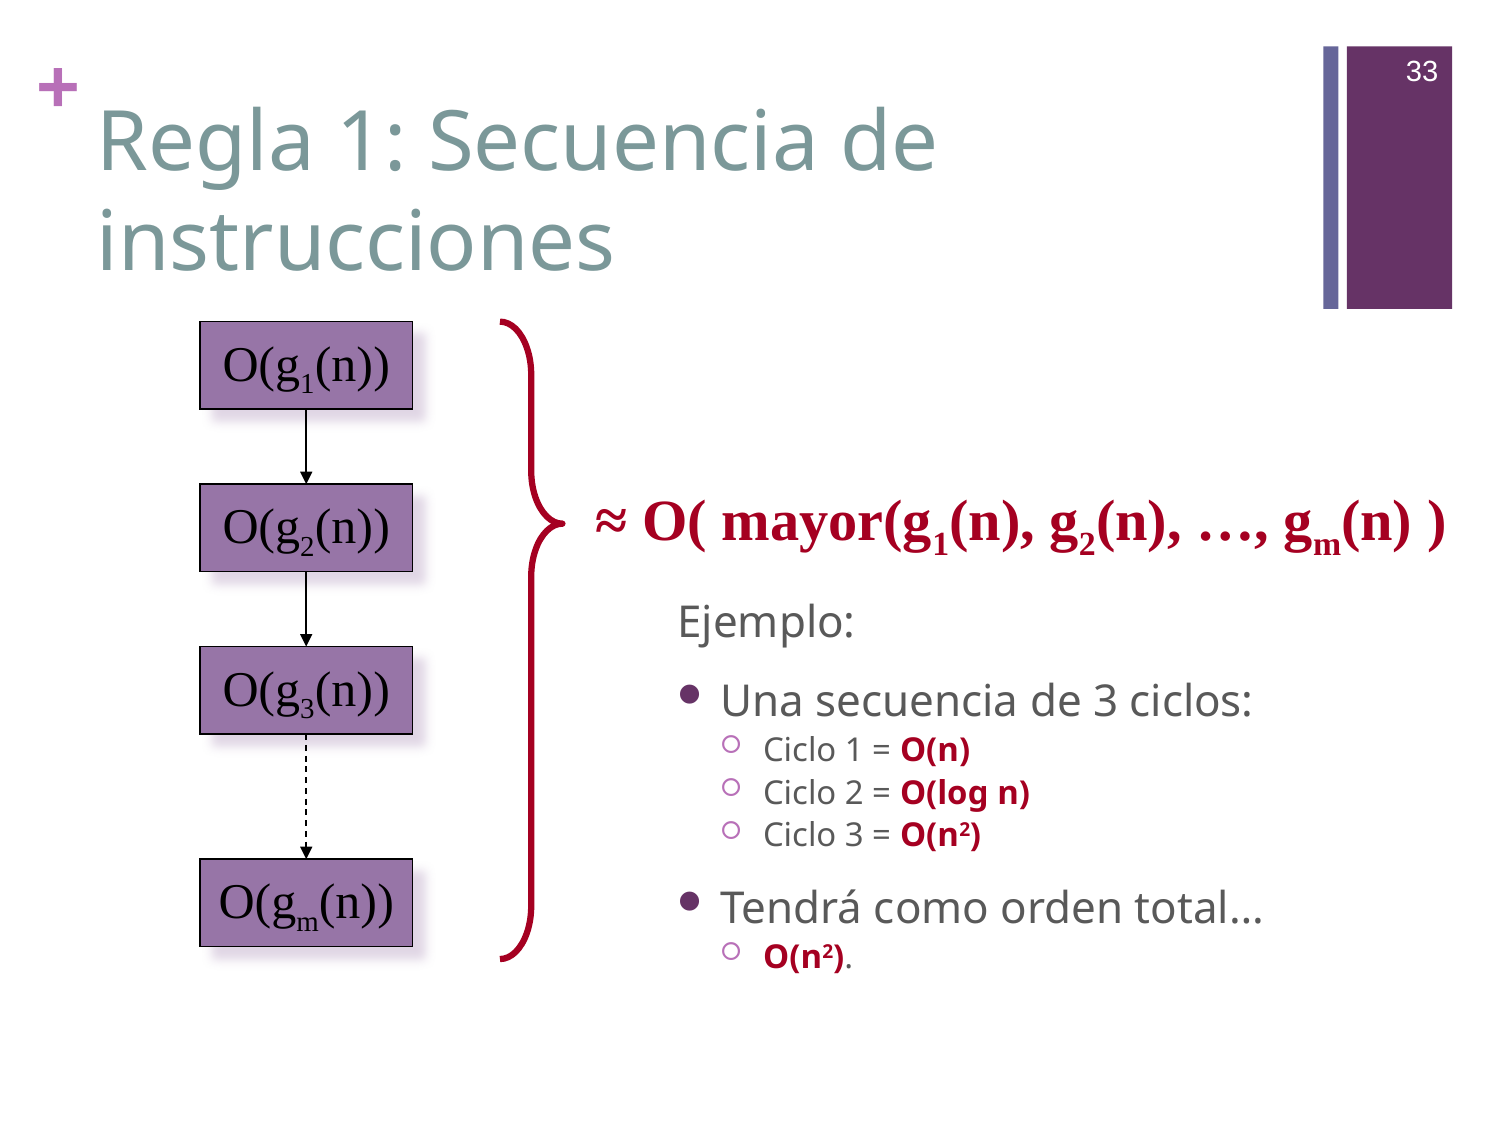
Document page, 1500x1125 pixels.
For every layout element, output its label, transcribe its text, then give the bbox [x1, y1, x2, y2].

text_box [499, 321, 563, 960]
text_box O(gm(n)) [199, 859, 413, 947]
text_box O(g2(n)) [199, 484, 413, 572]
title Regla 1: Secuencia de instrucciones [81, 79, 1322, 263]
text_box O(g3(n)) [199, 646, 413, 734]
slide_number 33 [1362, 39, 1454, 100]
text_box O(g1(n)) [199, 321, 413, 410]
text_box ≈ O( mayor(g1(n), g2(n), …, gm(n) ) [581, 474, 1462, 570]
list Ejemplo: Una secuencia de 3 ciclos: Ciclo 1 = O(n) Ciclo 2 = O(log n) Ciclo 3 = O(n2) Tendrá como orden total… O(n2). [662, 596, 1400, 985]
